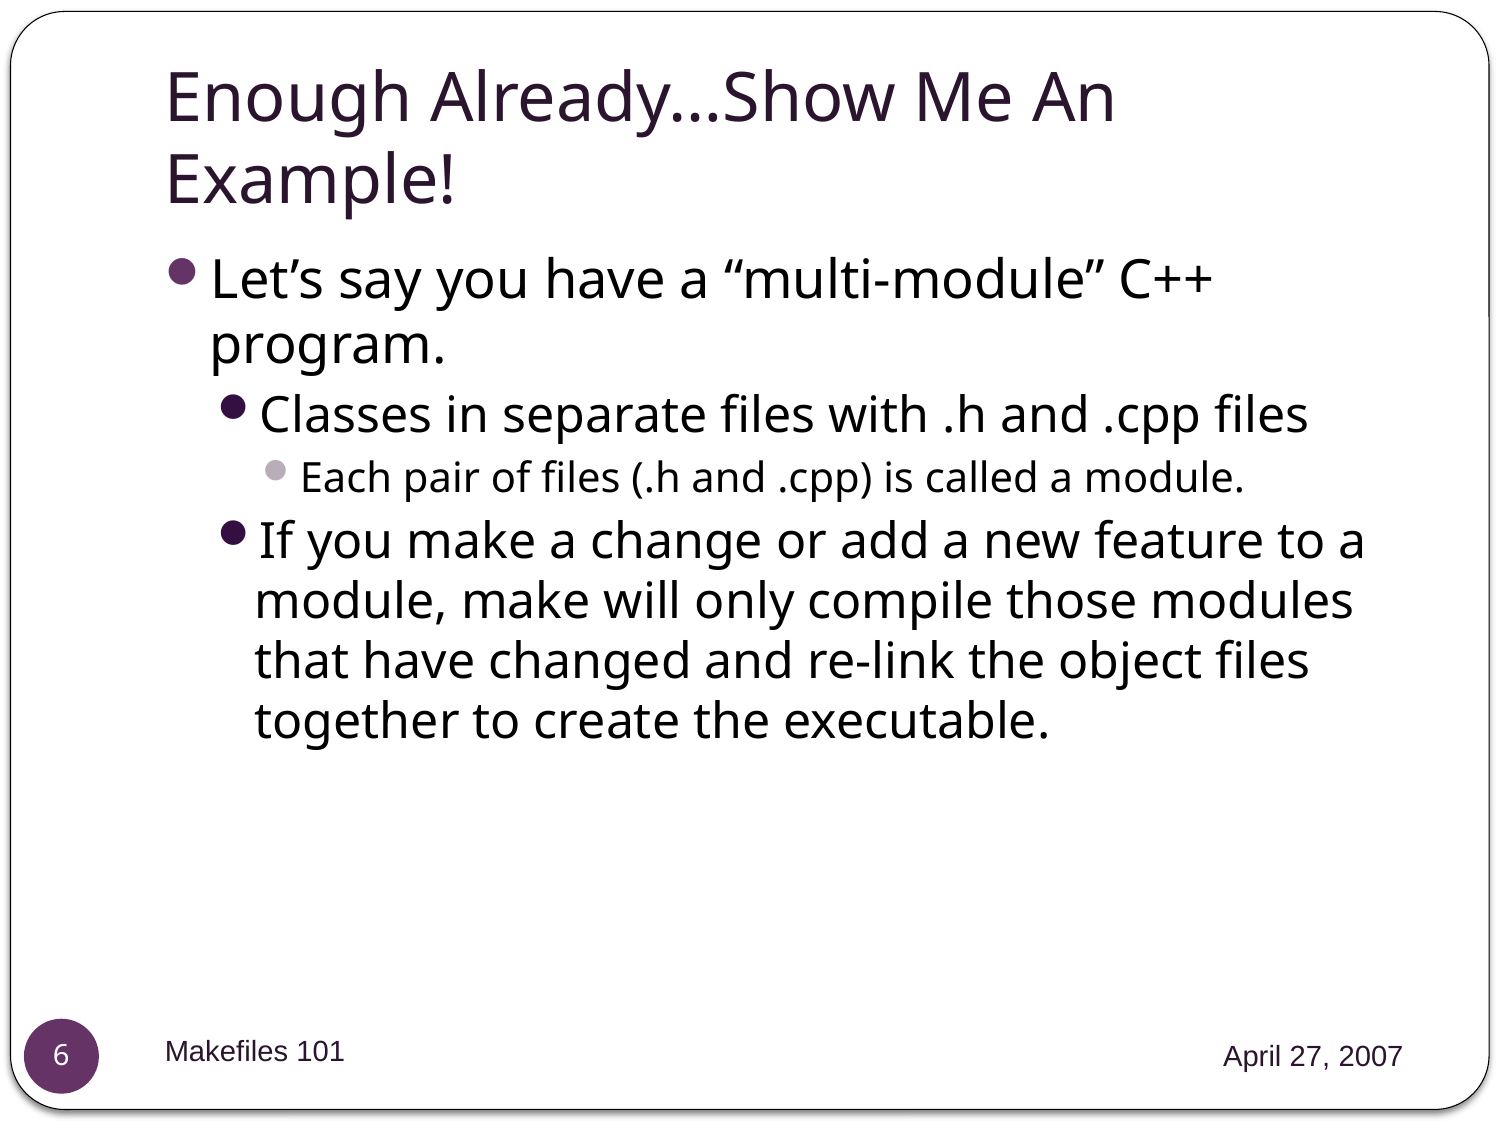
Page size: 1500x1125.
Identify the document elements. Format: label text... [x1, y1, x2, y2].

list Let’s say you have a “multi-module” C++ program. Classes in separate files with .h and .cpp files Each pair of files (.h and .cpp) is called a module. If you make a change or add a new feature to a module, make will only compile those modules that have changed and re-link the object files together to create the executable. [150, 237, 1425, 988]
title Enough Already…Show Me An Example! [150, 45, 1425, 233]
footer Makefiles 101 [150, 1012, 800, 1088]
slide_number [1012, 1015, 1419, 1094]
slide_number 6 [23, 1018, 99, 1094]
